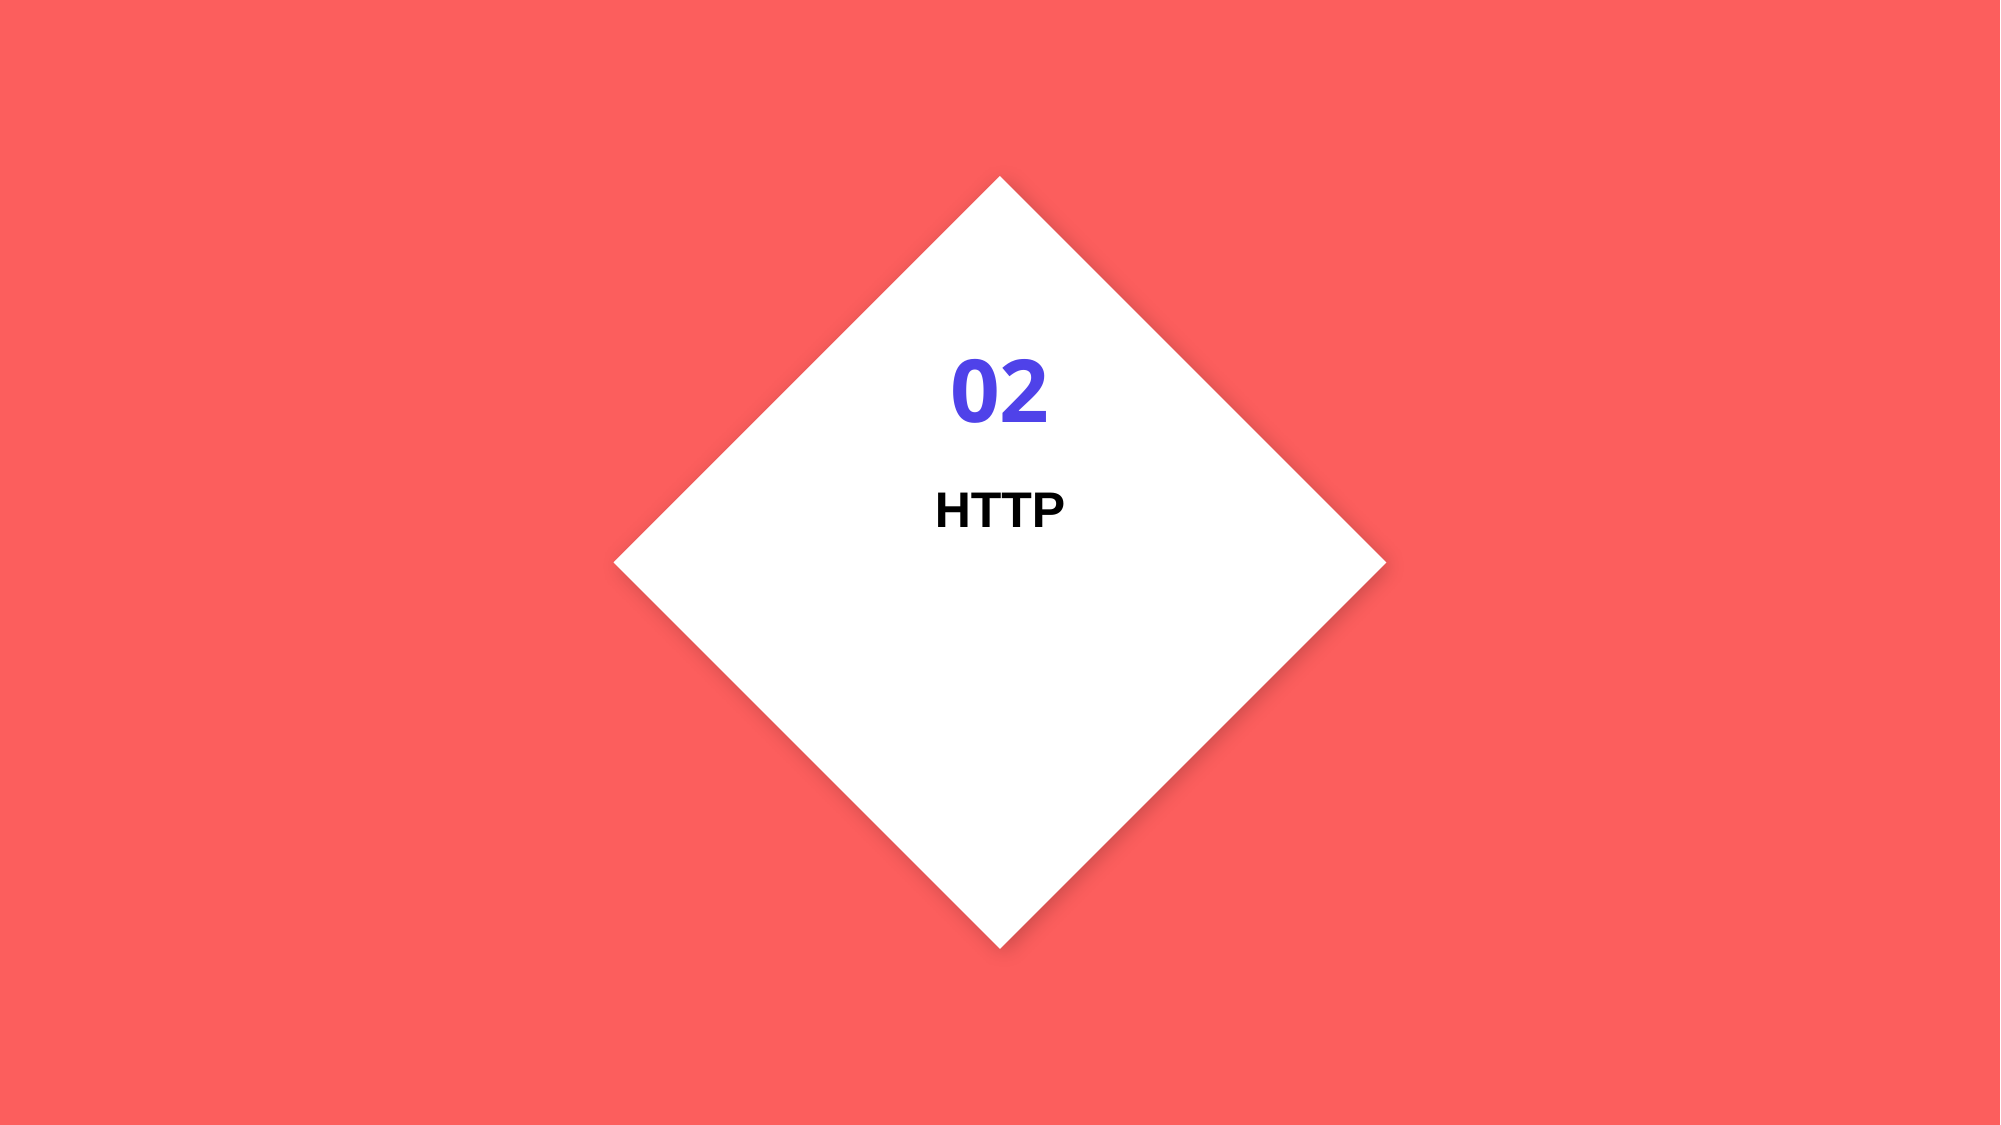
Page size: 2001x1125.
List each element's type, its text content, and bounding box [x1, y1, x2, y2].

title HTTP [723, 476, 1277, 563]
list 02 [776, 339, 1224, 460]
